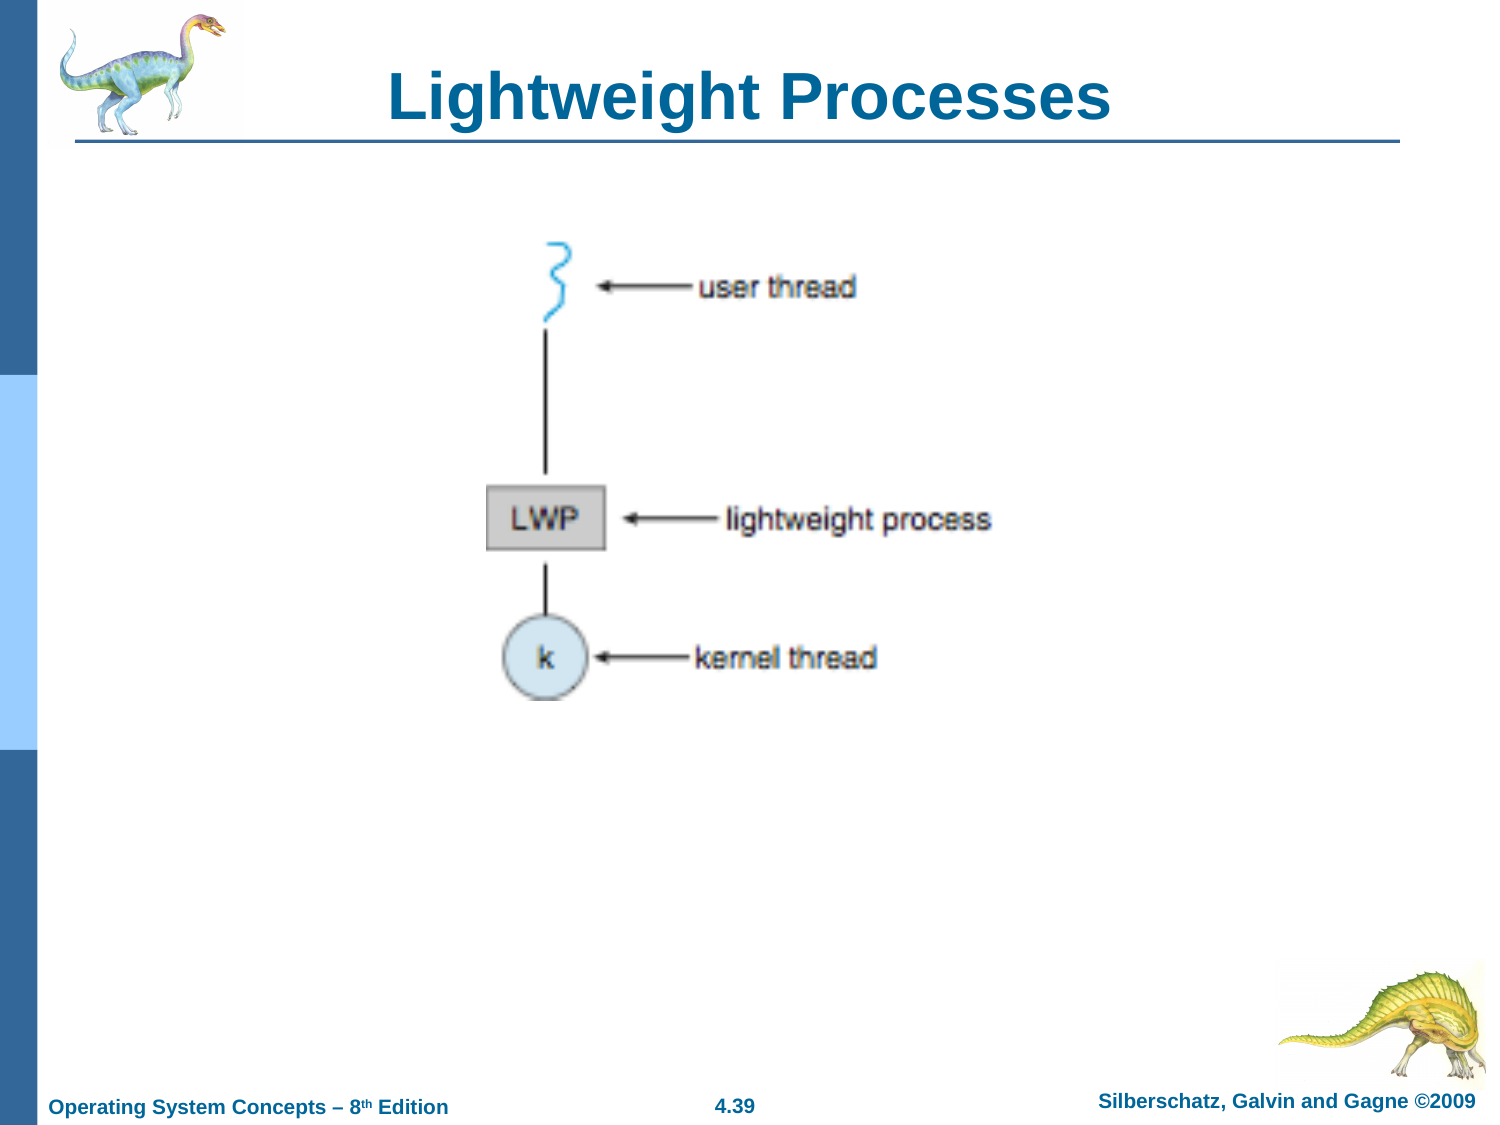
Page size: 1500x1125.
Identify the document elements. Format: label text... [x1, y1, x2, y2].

picture [46, 0, 244, 149]
title Lightweight Processes [74, 45, 1426, 141]
picture [486, 240, 996, 701]
picture [1275, 959, 1486, 1090]
picture [1415, 1093, 1423, 1098]
